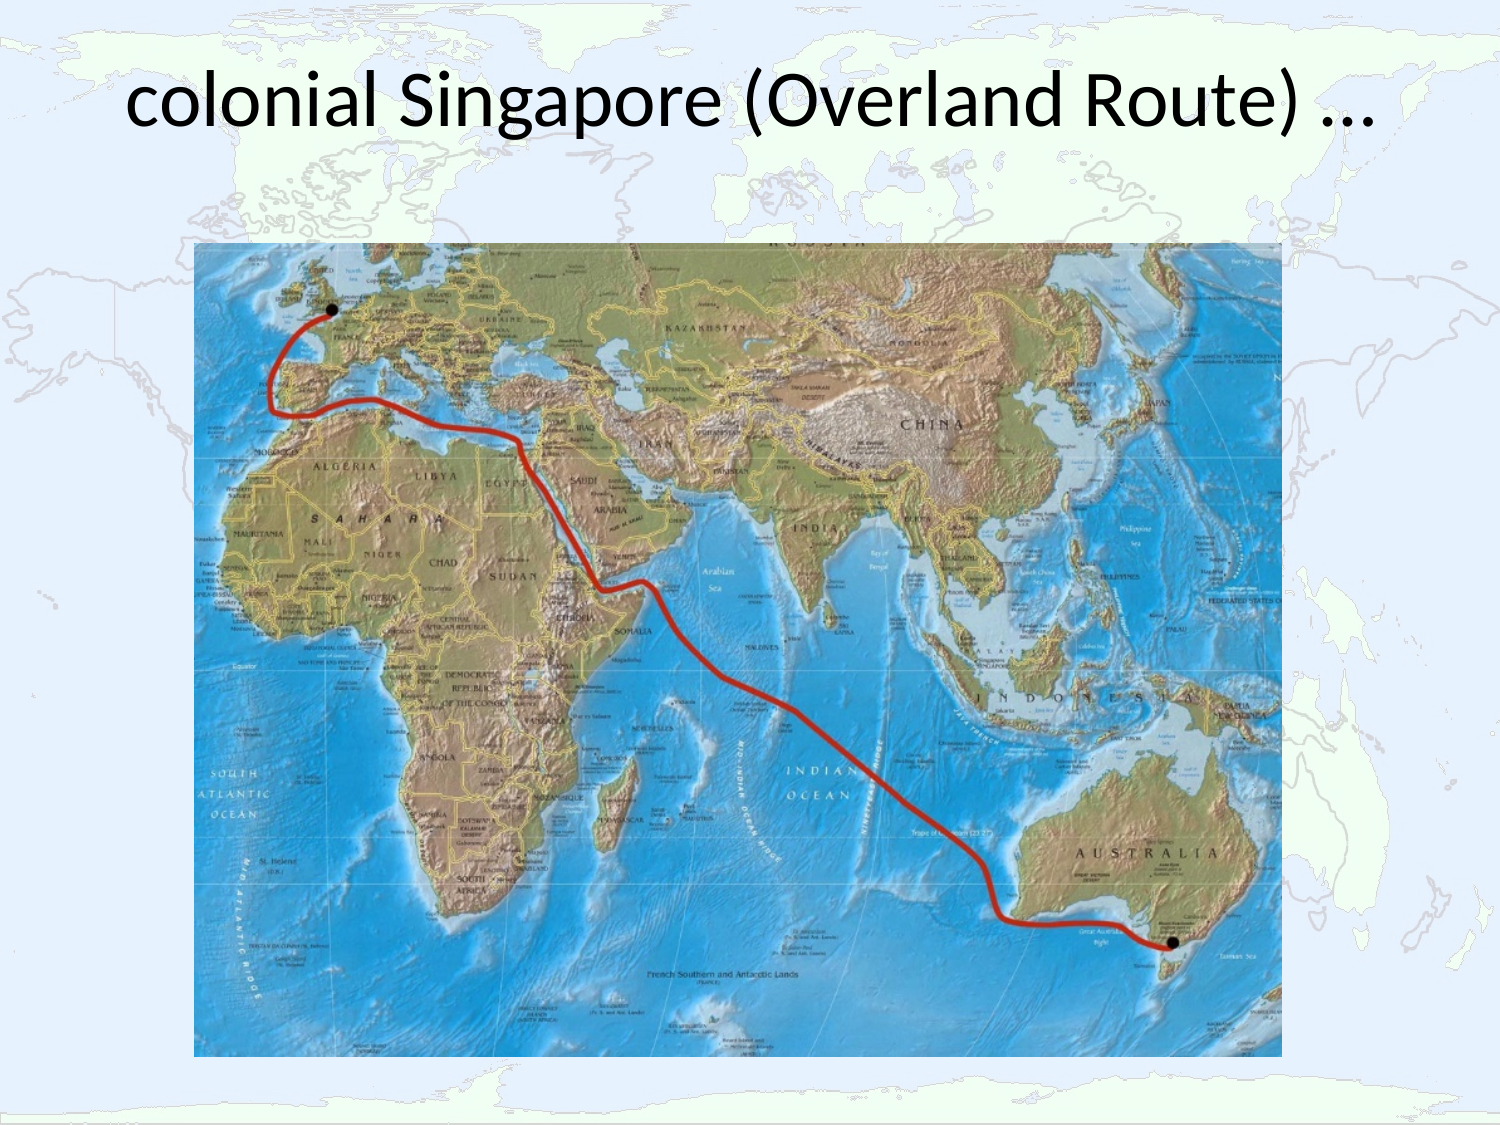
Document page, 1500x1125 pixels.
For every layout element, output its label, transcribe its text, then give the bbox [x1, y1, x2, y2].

title colonial Singapore (Overland Route) … [76, 0, 1427, 188]
picture [194, 243, 1282, 1057]
